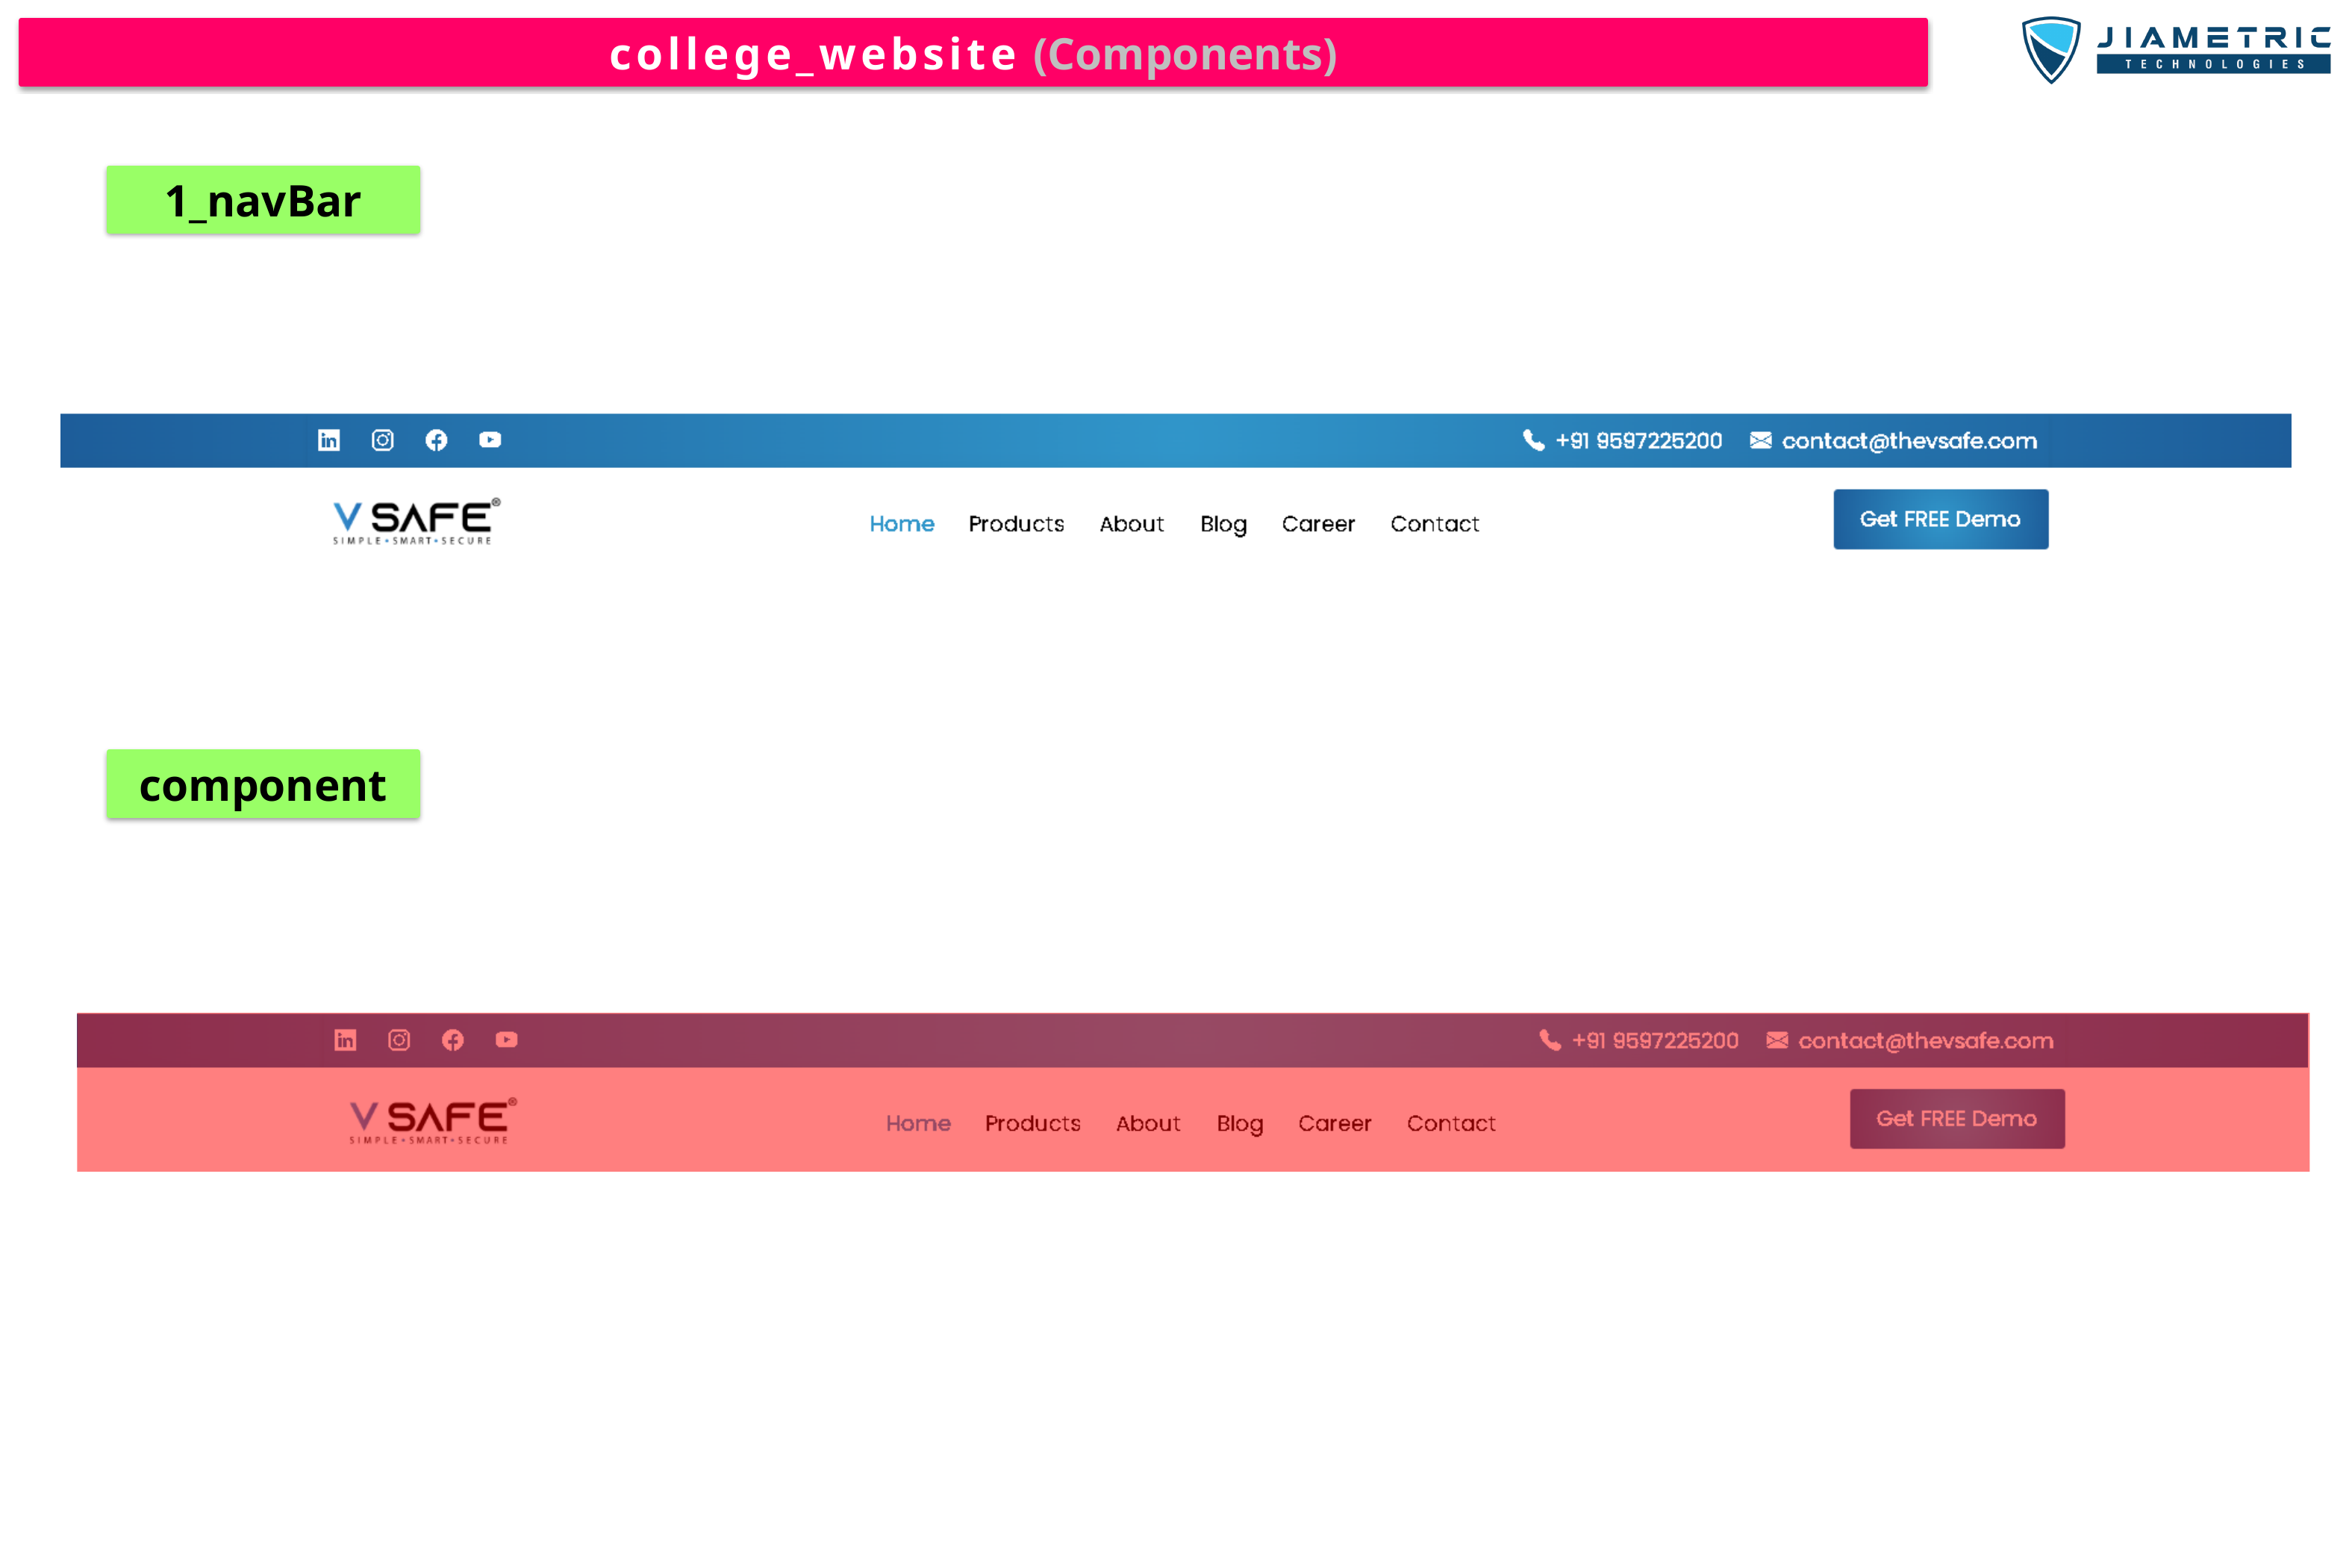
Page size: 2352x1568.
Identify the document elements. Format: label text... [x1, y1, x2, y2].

text_box college_website (Components) [19, 18, 1928, 87]
text_box component [107, 749, 420, 818]
text_box 1_navBar [107, 166, 420, 234]
picture [77, 1012, 2309, 1172]
picture [2022, 16, 2331, 85]
picture [60, 413, 2292, 572]
